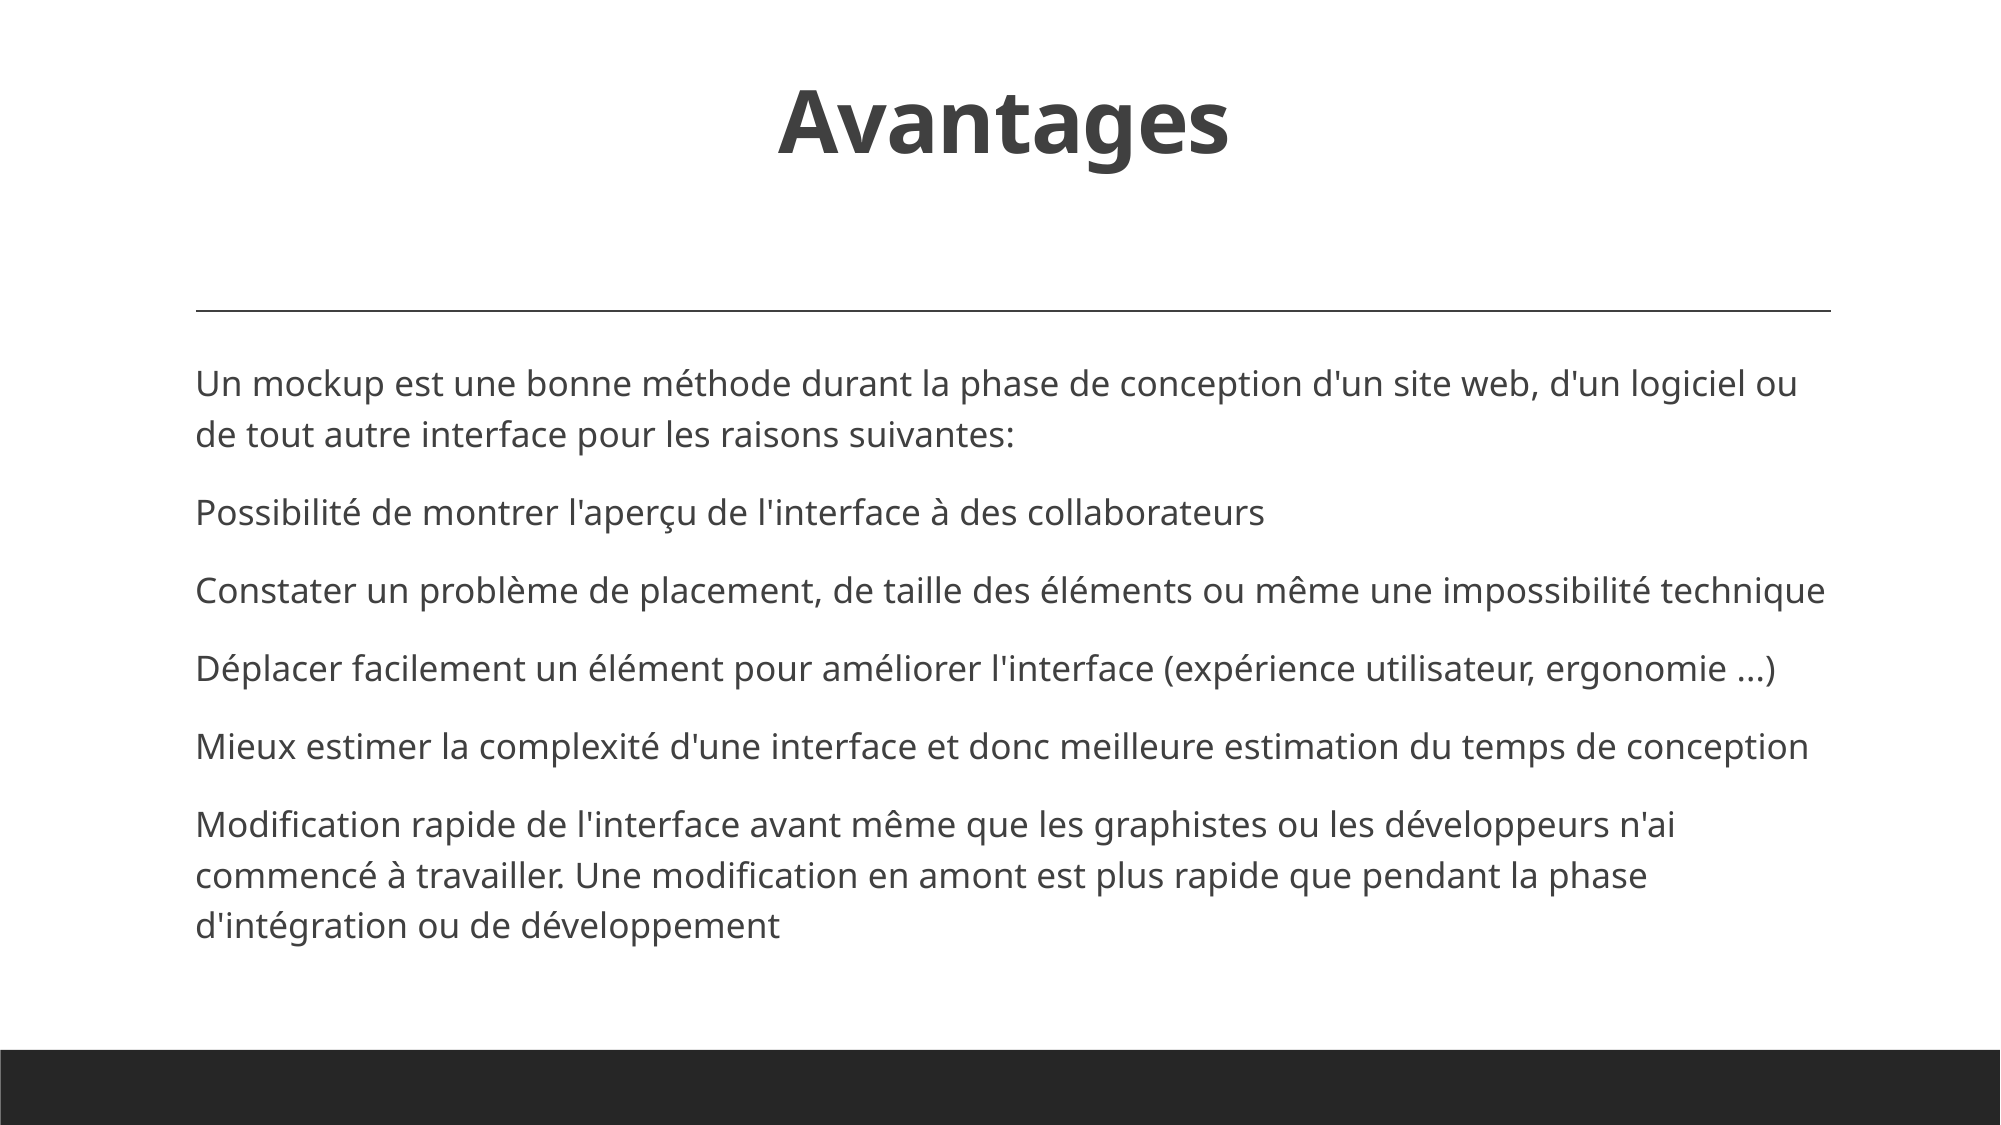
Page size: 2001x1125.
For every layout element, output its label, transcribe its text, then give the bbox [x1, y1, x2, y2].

list Un mockup est une bonne méthode durant la phase de conception d'un site web, d'un logiciel ou de tout autre interface pour les raisons suivantes: Possibilité de montrer l'aperçu de l'interface à des collaborateurs Constater un problème de placement, de taille des éléments ou même une impossibilité technique Déplacer facilement un élément pour améliorer l'interface (expérience utilisateur, ergonomie ...) Mieux estimer la complexité d'une interface et donc meilleure estimation du temps de conception Modification rapide de l'interface avant même que les graphistes ou les développeurs n'ai commencé à travailler. Une modification en amont est plus rapide que pendant la phase d'intégration ou de développement [180, 345, 1830, 963]
title Avantages [180, 47, 1830, 285]
